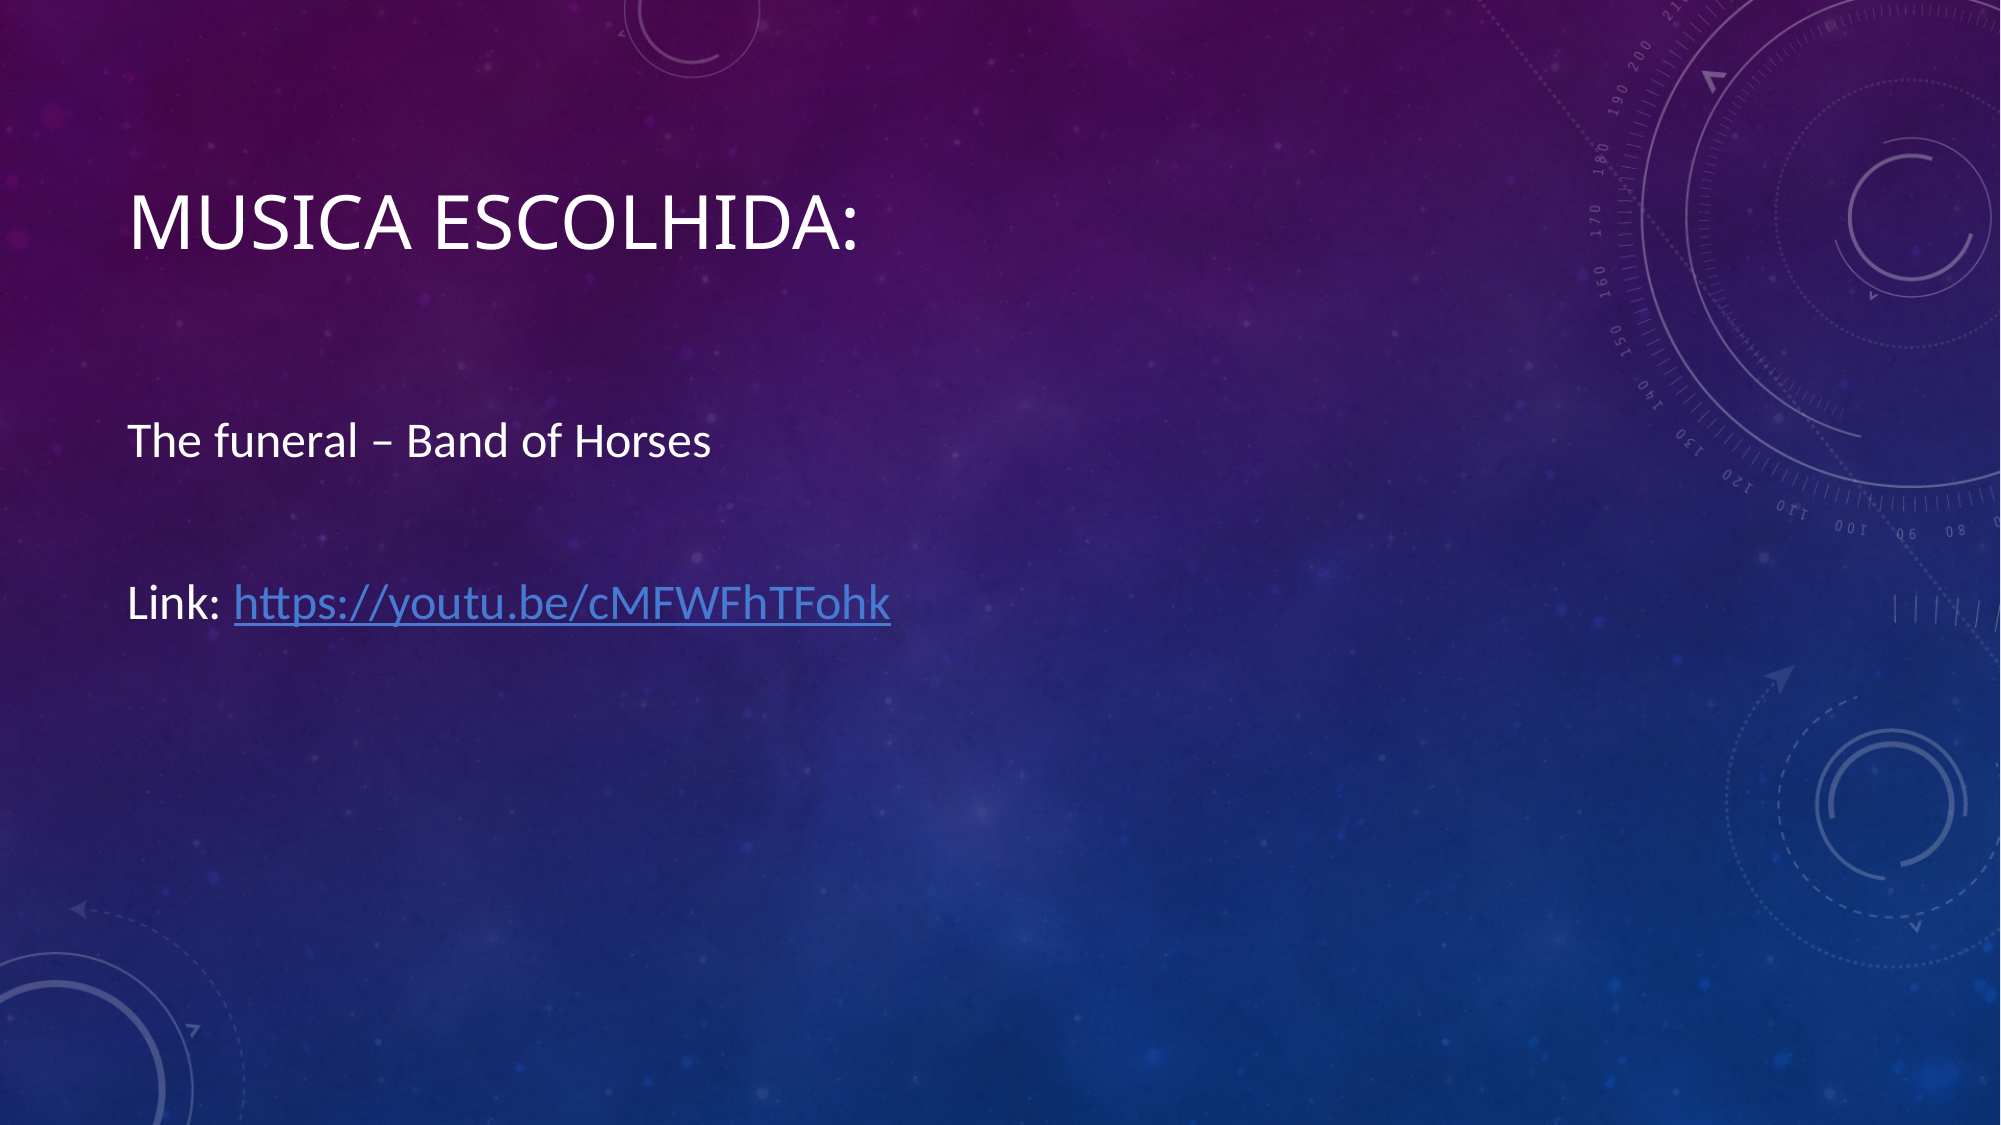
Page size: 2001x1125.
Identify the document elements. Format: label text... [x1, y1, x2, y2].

picture [0, 0, 2001, 1125]
list The funeral – Band of Horses Link: https://youtu.be/cMFWFhTFohk [112, 219, 1775, 818]
title Musica escolhida: [112, 99, 1775, 219]
